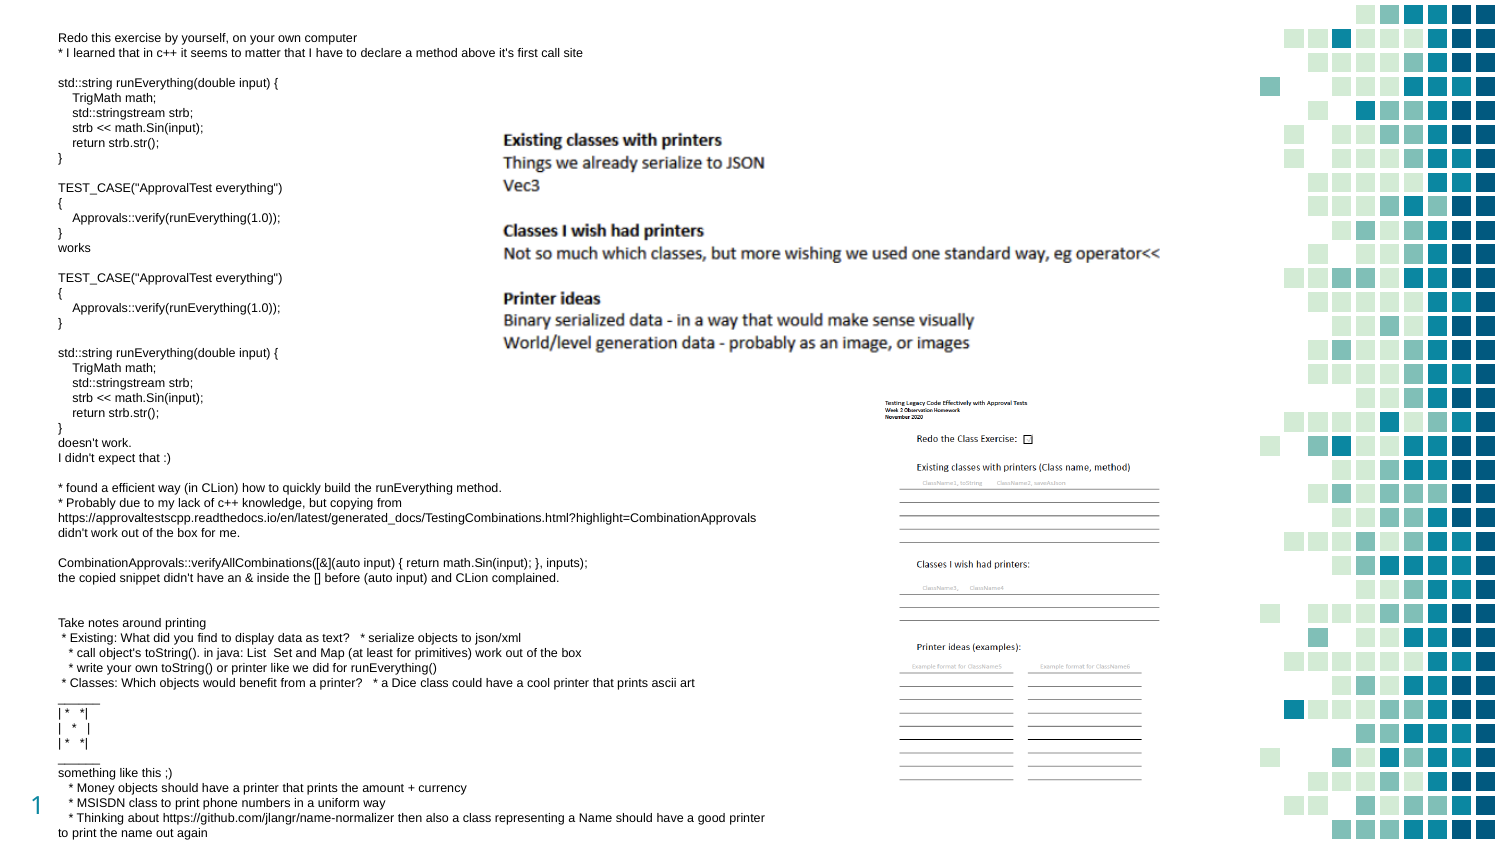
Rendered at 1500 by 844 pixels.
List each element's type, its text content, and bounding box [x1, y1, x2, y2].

text_box Redo this exercise by yourself, on your own computer * I learned that in c++ it seems to matter that I have to declare a method above it's first call site std::string runEverything(double input) { TrigMath math; std::stringstream strb; strb << math.Sin(input); return strb.str(); } TEST_CASE("ApprovalTest everything") { Approvals::verify(runEverything(1.0)); } works TEST_CASE("ApprovalTest everything") { Approvals::verify(runEverything(1.0)); } std::string runEverything(double input) { TrigMath math; std::stringstream strb; strb << math.Sin(input); return strb.str(); } doesn't work. I didn't expect that :) * found a efficient way (in CLion) how to quickly build the runEverything method. * Probably due to my lack of c++ knowledge, but copying from https://approvaltestscpp.readthedocs.io/en/latest/generated_docs/TestingCombinations.html?highlight=CombinationApprovals didn't work out of the box for me. CombinationApprovals::verifyAllCombinations([&](auto input) { return math.Sin(input); }, inputs); the copied snippet didn't have an & inside the [] before (auto input) and CLion complained. Take notes around printing * Existing: What did you find to display data as text? * serialize objects to json/xml * call object's toString(). in java: List Set and Map (at least for primitives) work out of the box * write your own toString() or printer like we did for runEverything() * Classes: Which objects would benefit from a printer? * a Dice class could have a cool printer that prints ascii art ______ | * *| | * | | * *| ______ something like this ;) * Money objects should have a printer that prints the amount + currency * MSISDN class to print phone numbers in a uniform way * Thinking about https://github.com/jlangr/name-normalizer then also a class representing a Name should have a good printer to print the name out again [43, 22, 794, 844]
picture [480, 101, 1198, 817]
slide_number 1 [15, 774, 43, 839]
